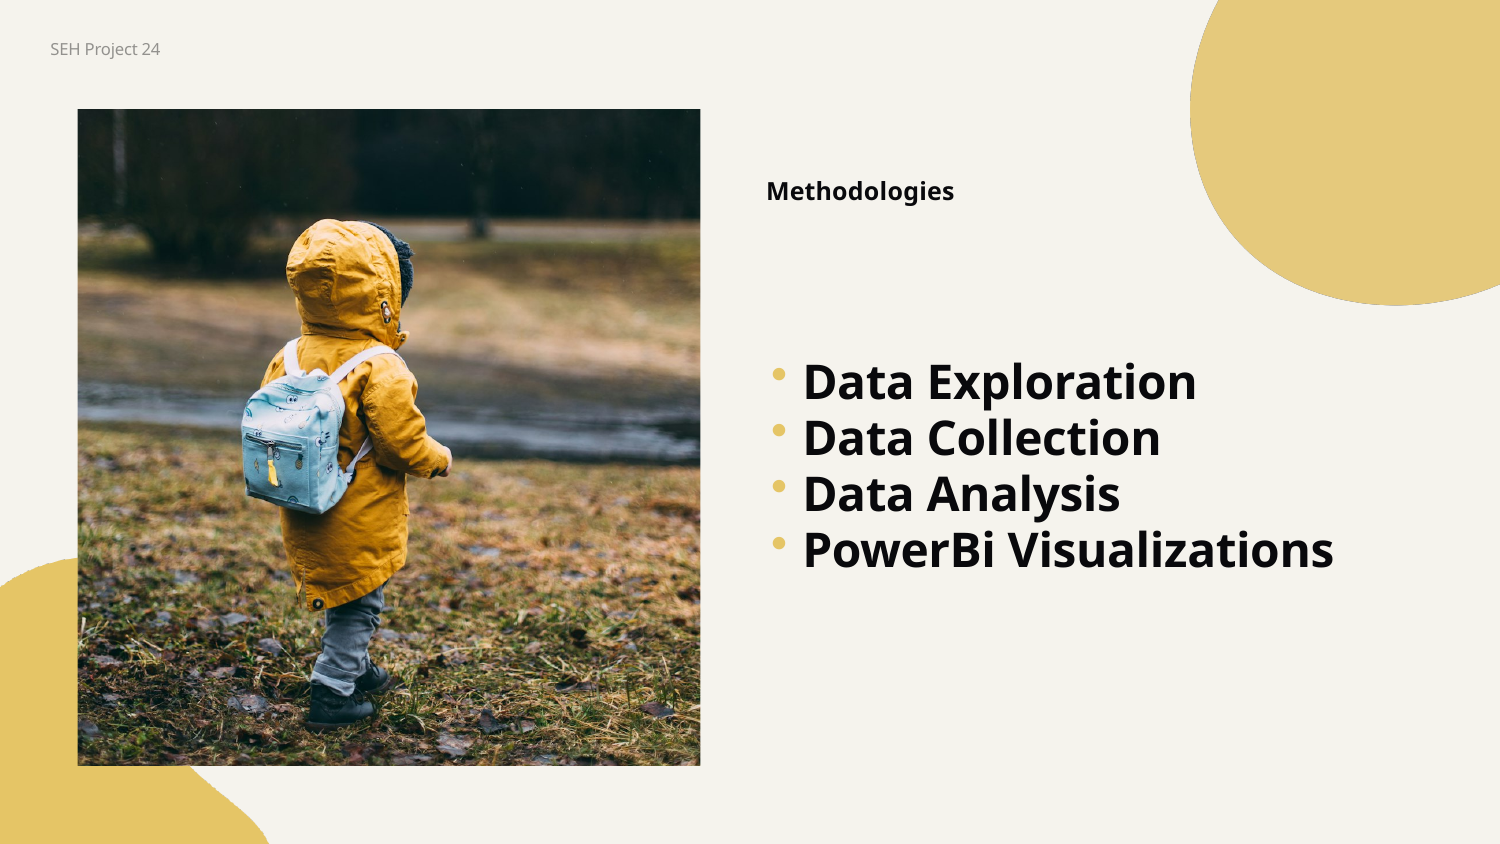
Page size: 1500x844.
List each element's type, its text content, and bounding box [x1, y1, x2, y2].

text_box Data Exploration Data Collection Data Analysis PowerBi Visualizations [771, 352, 1335, 578]
text_box SEH Project 24 [50, 31, 643, 59]
text_box Methodologies [766, 168, 1190, 206]
picture [0, 109, 701, 844]
picture [1190, 0, 1500, 313]
